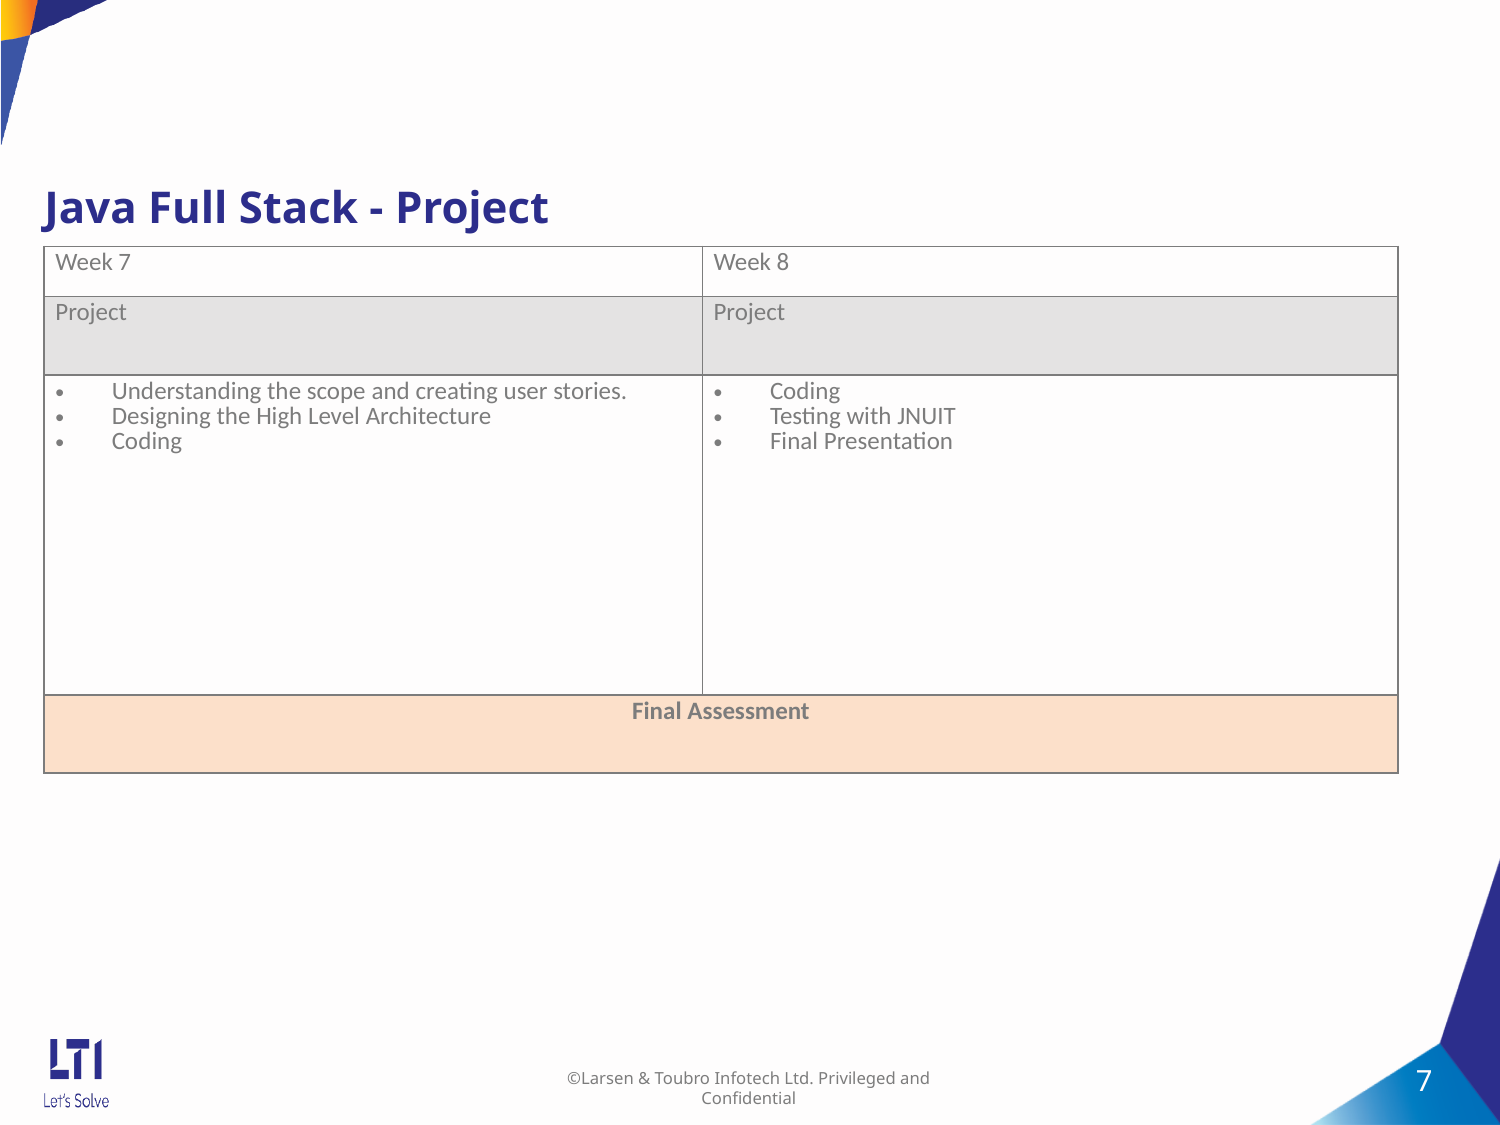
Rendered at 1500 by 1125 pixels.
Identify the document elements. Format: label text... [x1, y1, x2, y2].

picture [33, 1028, 119, 1118]
picture [0, 0, 110, 145]
picture [1288, 854, 1500, 1125]
table_header Week 8 [703, 247, 1397, 296]
table_cell Understanding the scope and creating user stories. Designing the High Level Architecture Coding [45, 376, 702, 694]
table_cell Project [45, 297, 702, 374]
table_cell Coding Testing with JNUIT Final Presentation [703, 376, 1397, 694]
title Java Full Stack - Project [43, 179, 1455, 234]
table_cell Project [703, 297, 1397, 374]
table_header Week 7 [45, 247, 702, 296]
table_cell Final Assessment [45, 696, 1397, 772]
